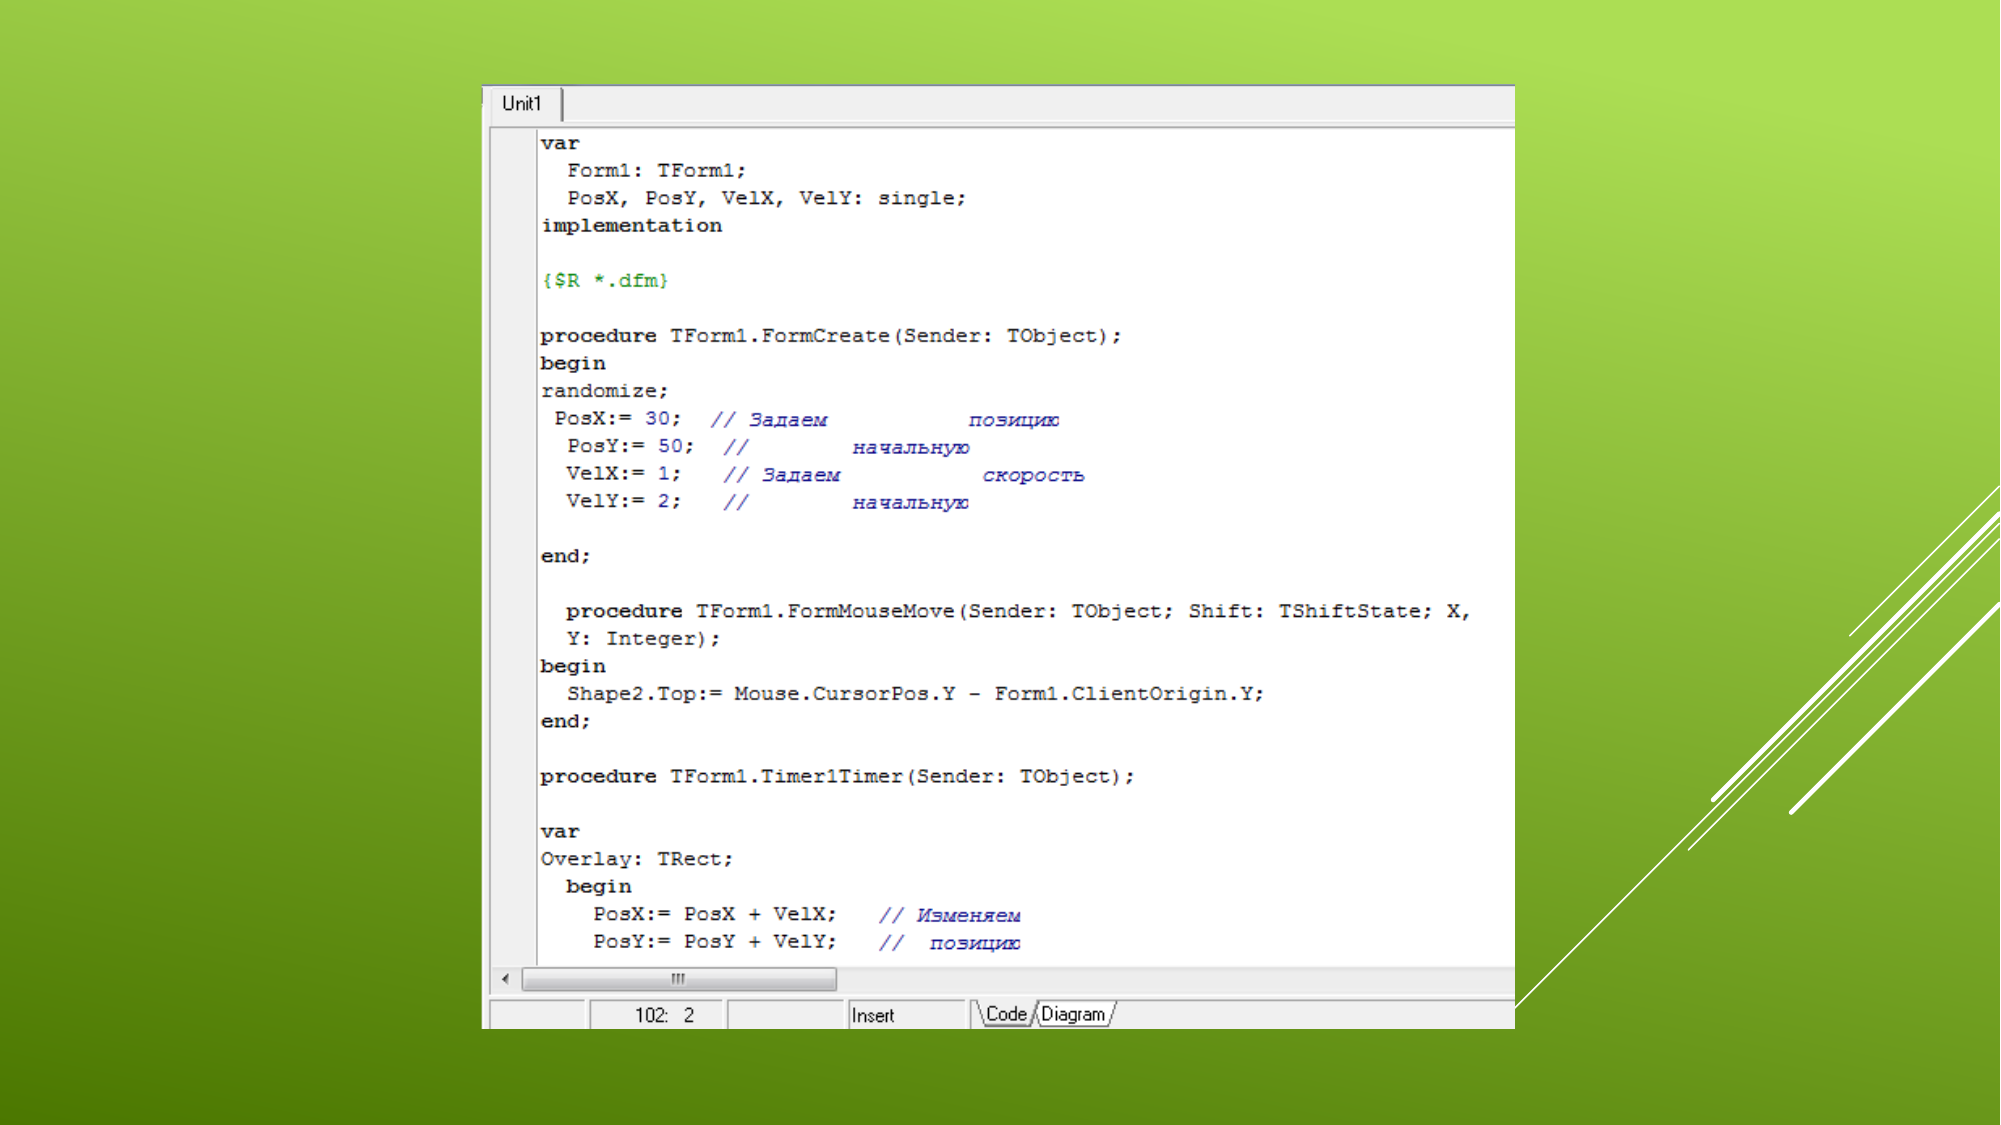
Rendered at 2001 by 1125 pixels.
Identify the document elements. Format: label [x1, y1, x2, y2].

picture [481, 84, 1515, 1029]
